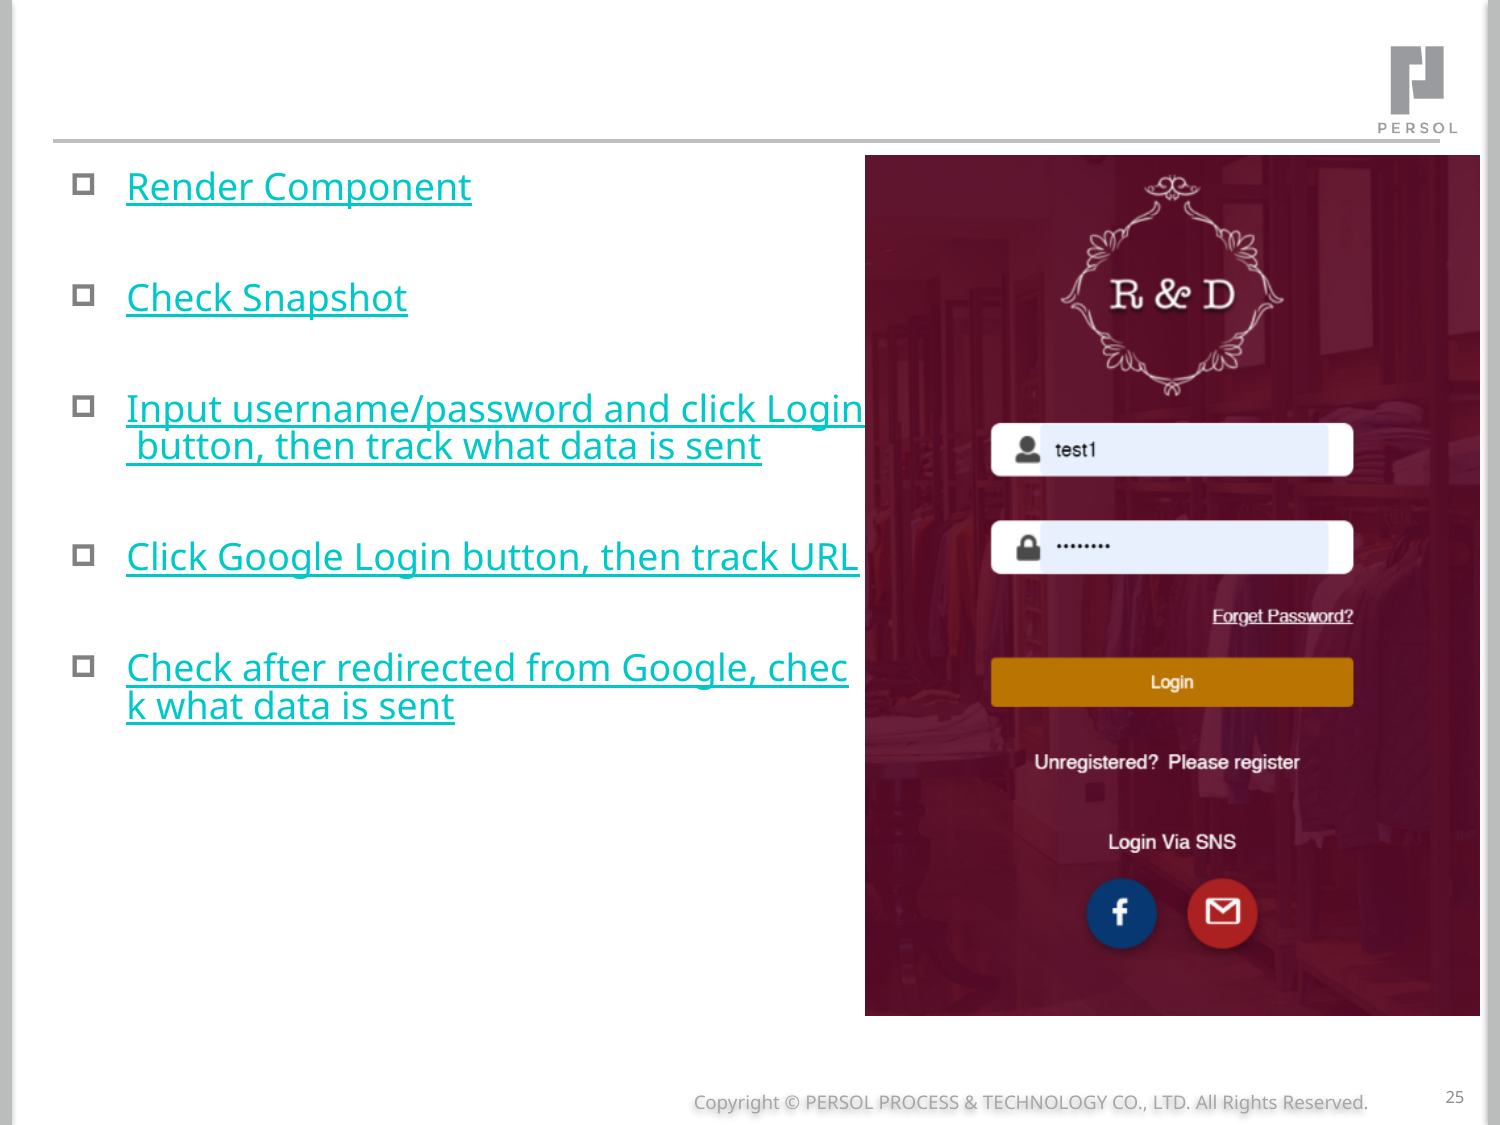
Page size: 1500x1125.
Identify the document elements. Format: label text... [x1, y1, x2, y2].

picture [1357, 25, 1478, 154]
list Render Component Check Snapshot Input username/password and click Login button, then track what data is sent Click Google Login button, then track URL Check after redirected from Google, check what data is sent [55, 155, 863, 889]
picture [865, 155, 1480, 1017]
